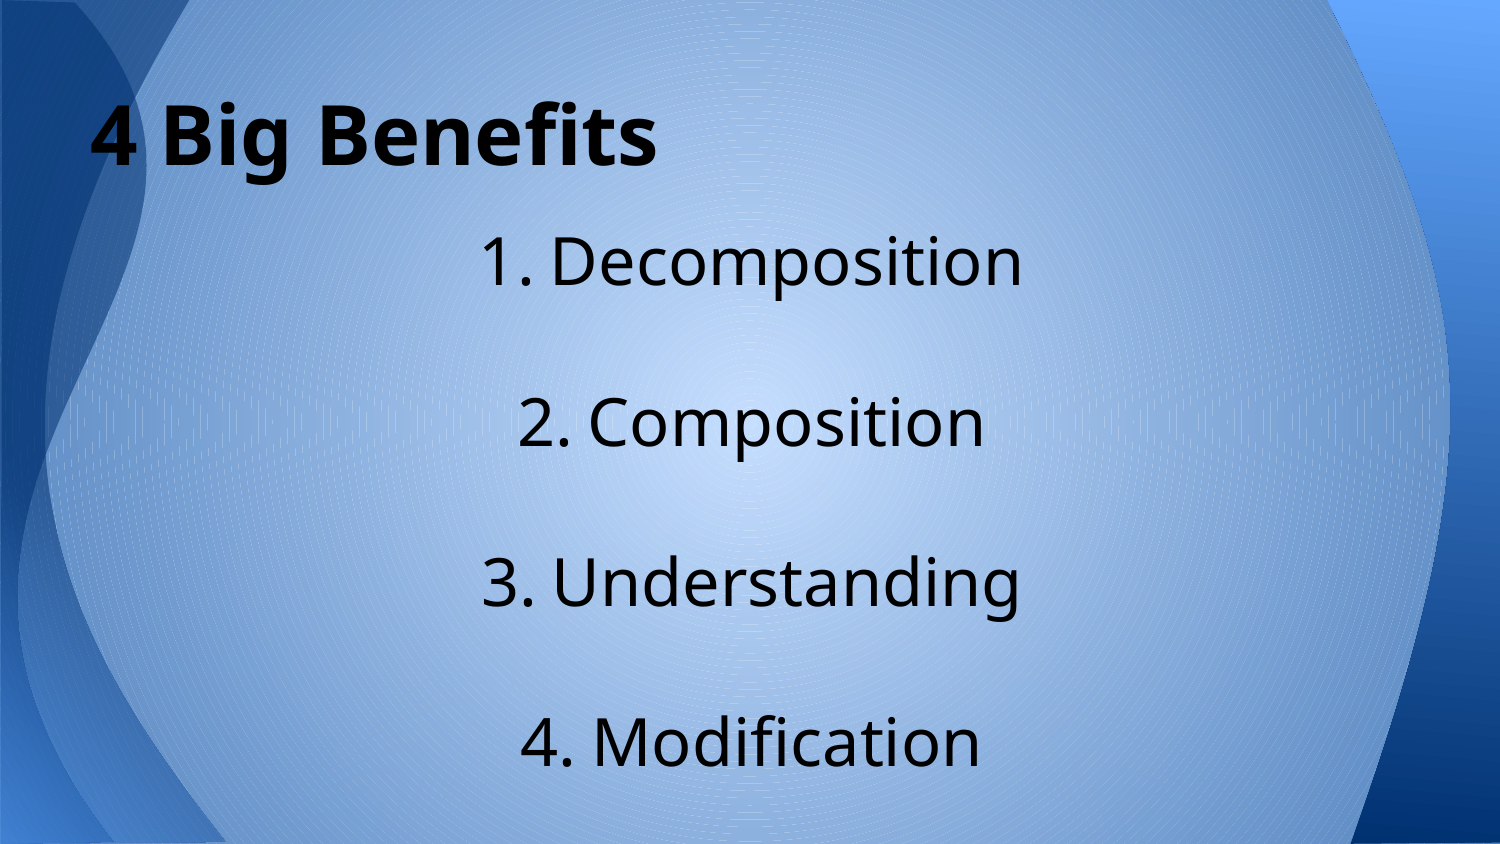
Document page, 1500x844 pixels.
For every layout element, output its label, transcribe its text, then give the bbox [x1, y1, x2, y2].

list Decomposition Composition Understanding Modification [75, 204, 1425, 800]
title 4 Big Benefits [75, 33, 1425, 197]
